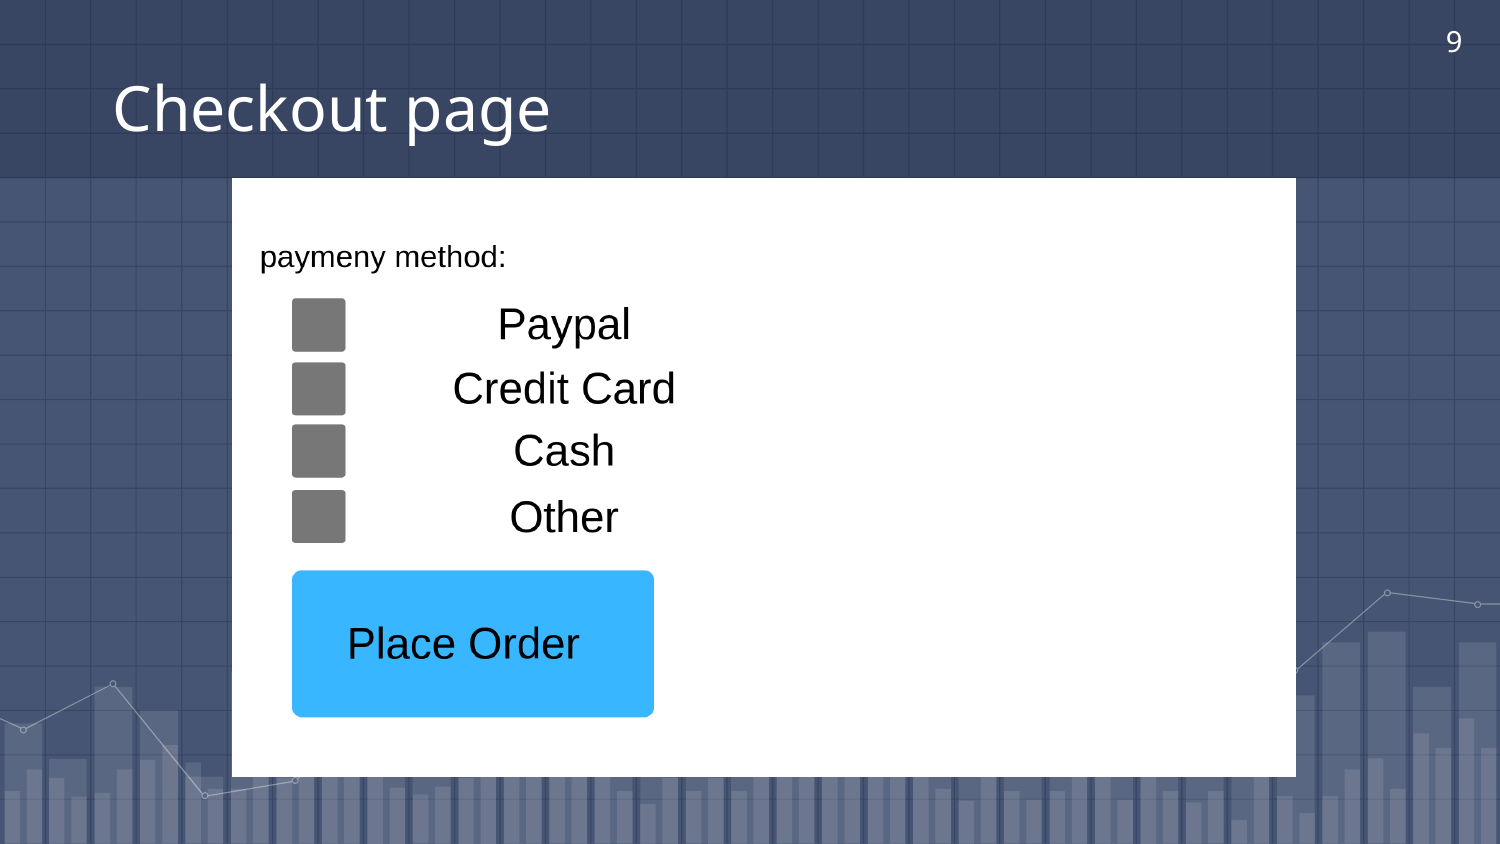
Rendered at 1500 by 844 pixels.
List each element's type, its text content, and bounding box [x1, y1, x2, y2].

title Checkout page [97, 18, 1359, 160]
slide_number ‹#› [1408, 0, 1500, 88]
picture [232, 178, 1296, 777]
